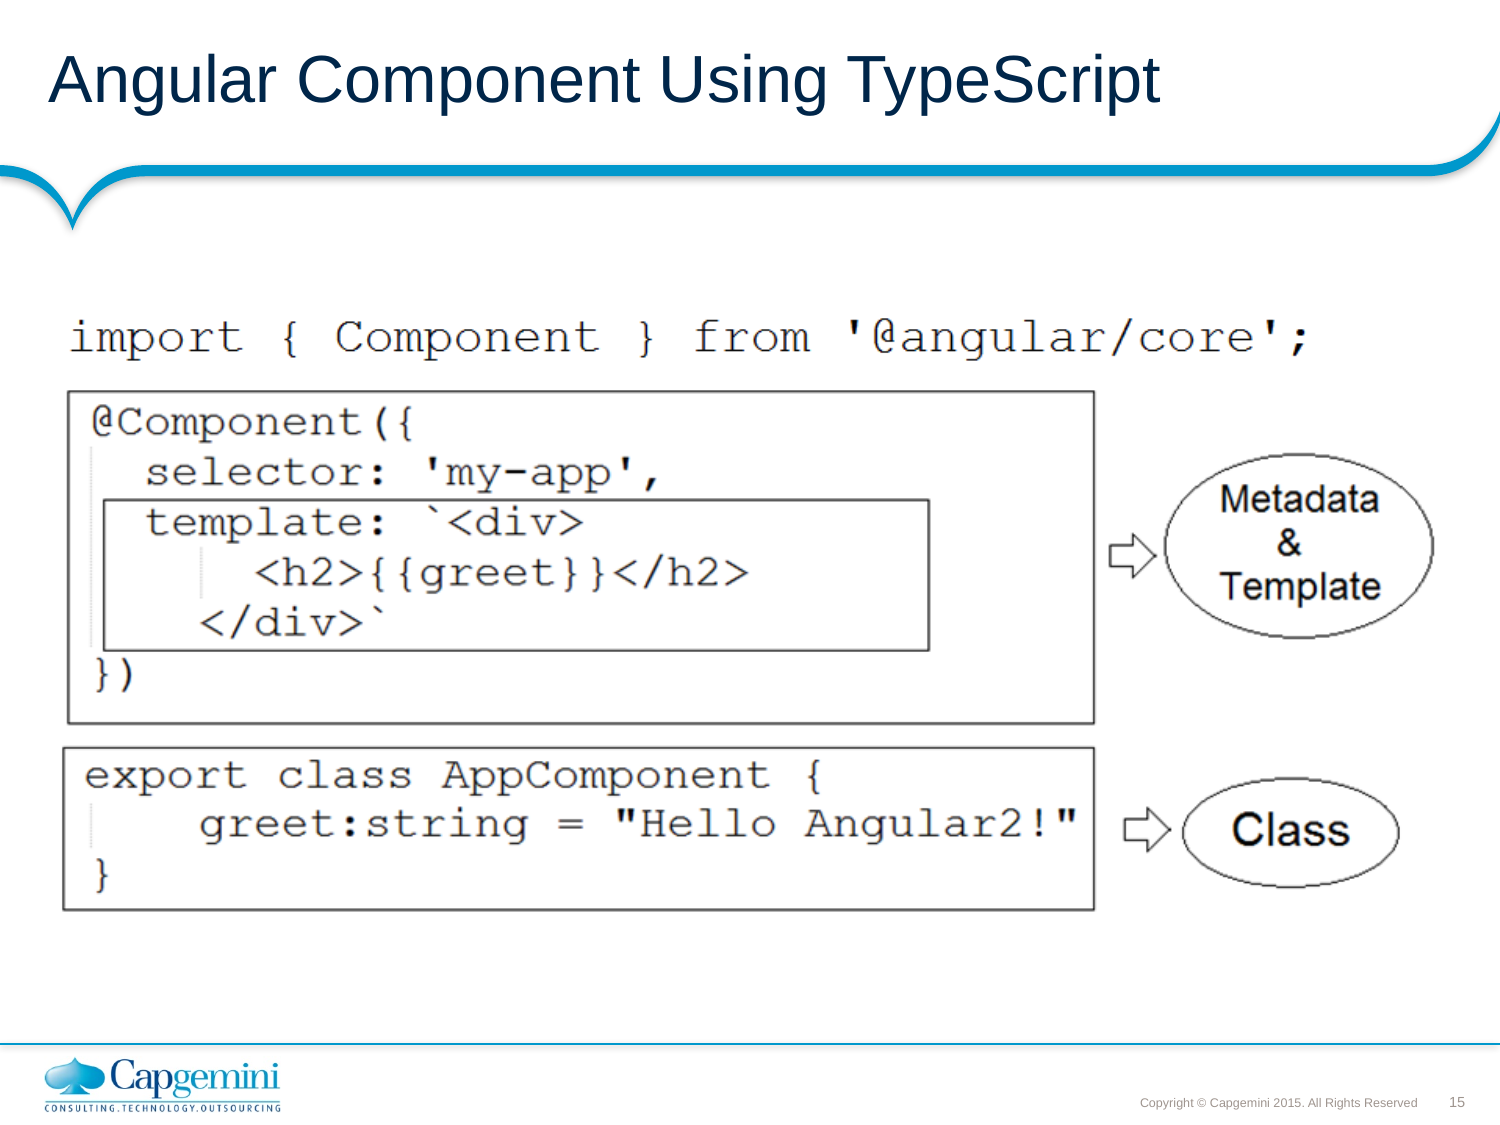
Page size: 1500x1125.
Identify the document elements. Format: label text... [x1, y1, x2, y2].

title Angular Component Using TypeScript [0, 0, 1500, 165]
picture [50, 292, 1450, 965]
picture [44, 1056, 281, 1113]
